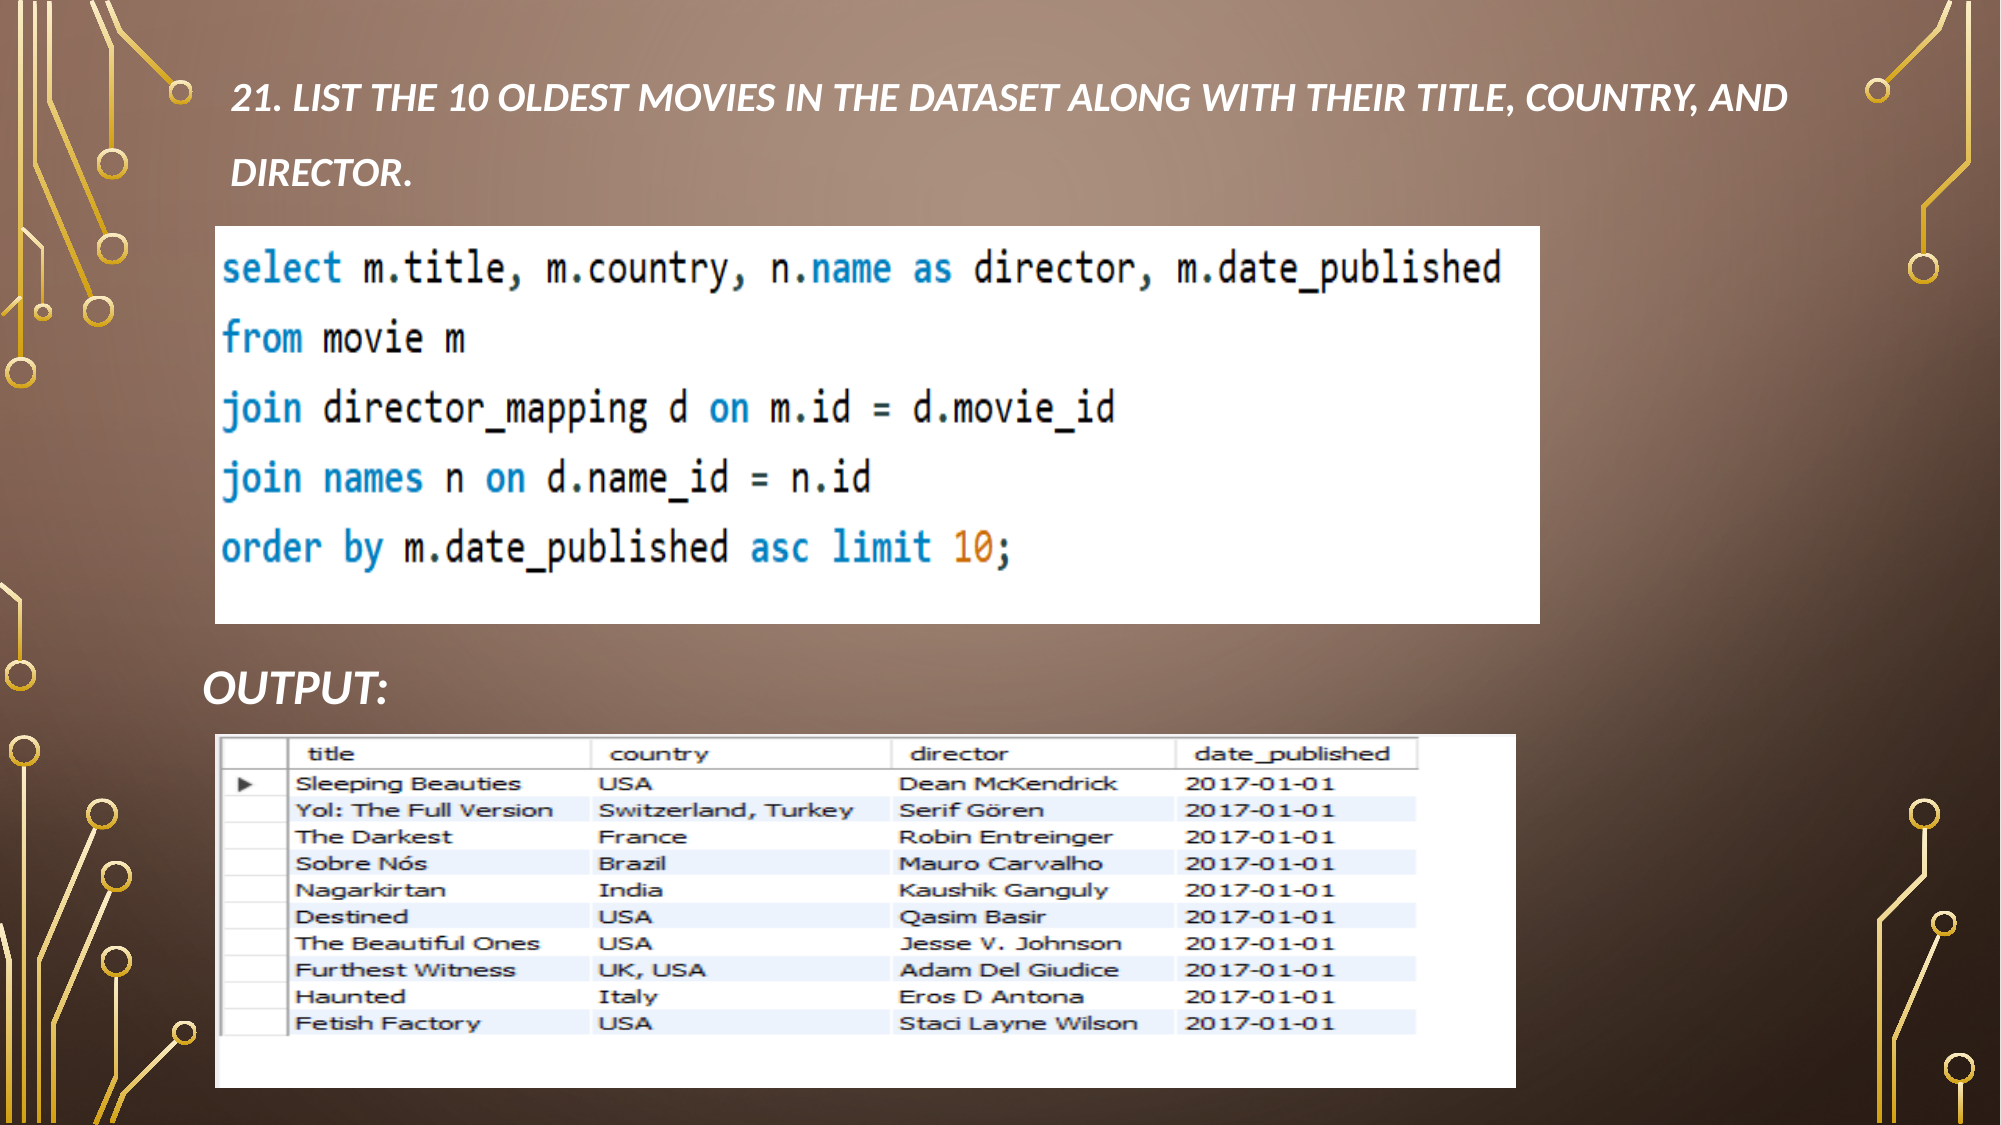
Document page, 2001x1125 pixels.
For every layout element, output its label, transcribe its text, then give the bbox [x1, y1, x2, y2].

text_box OUTPUT: [187, 646, 676, 722]
picture [215, 734, 1516, 1089]
title 21. List the 10 oldest movies in the dataset along with their title, country, and director. [215, 36, 1841, 203]
picture [215, 226, 1540, 625]
